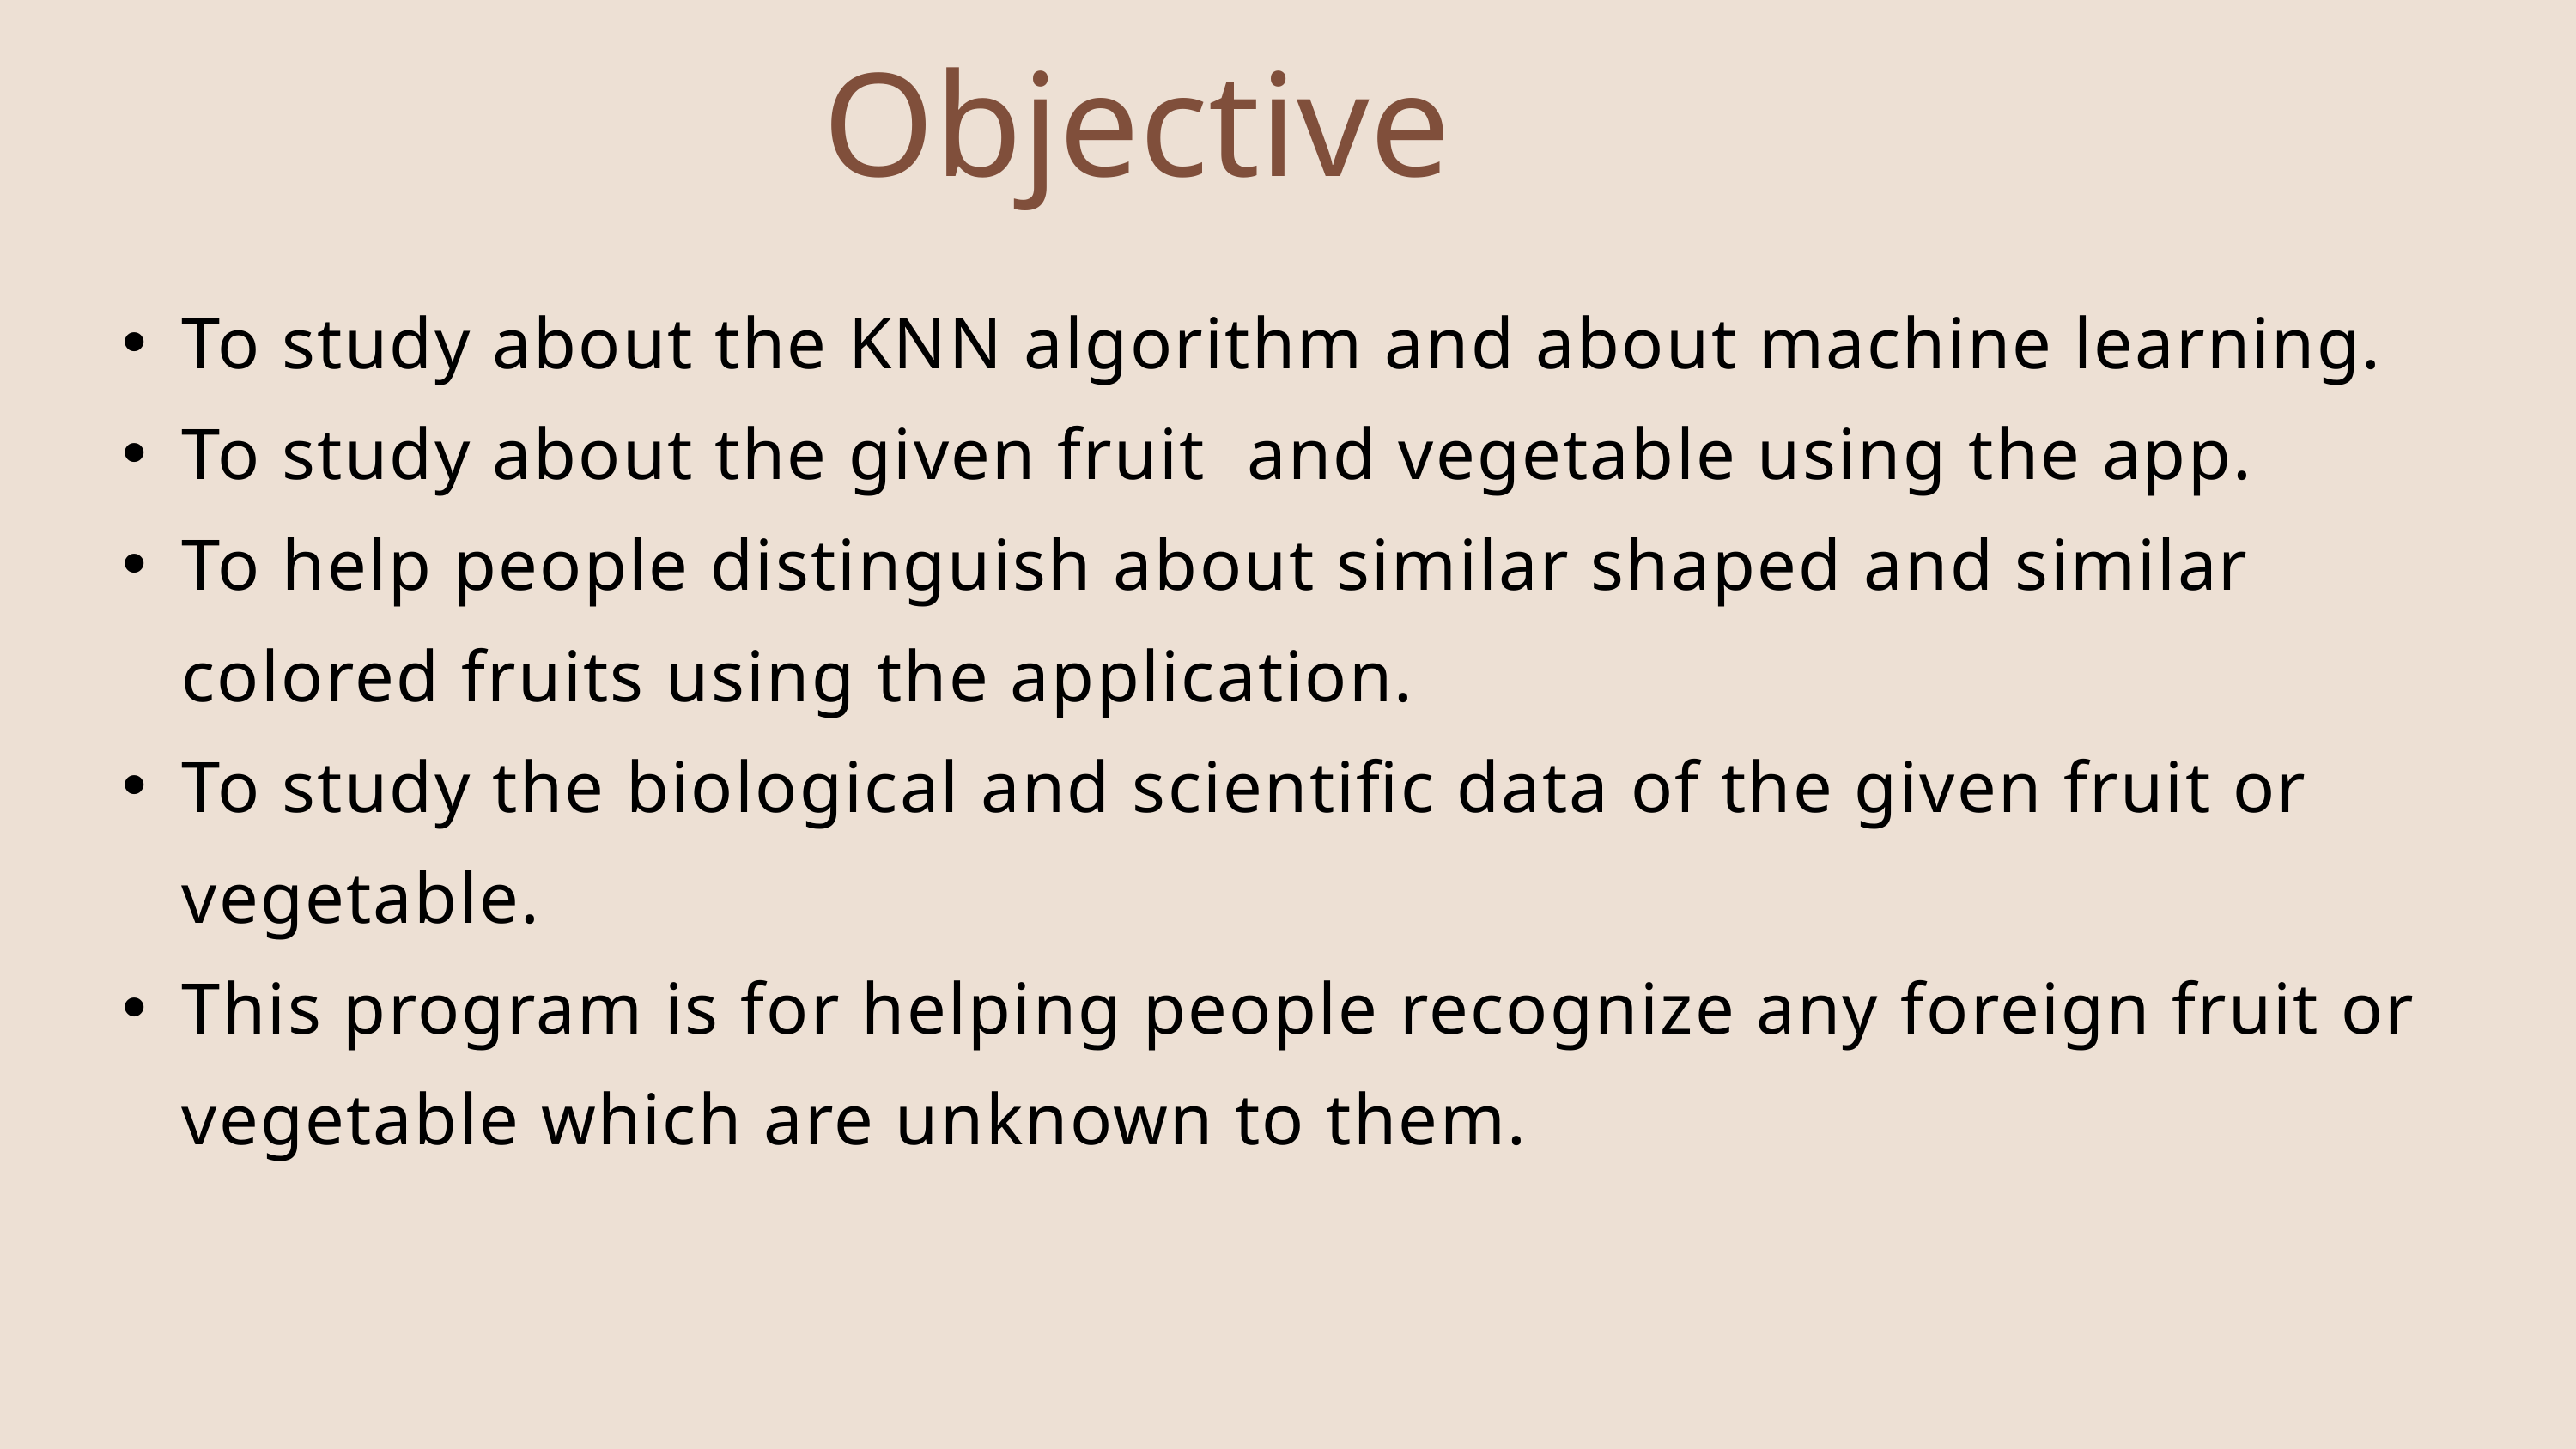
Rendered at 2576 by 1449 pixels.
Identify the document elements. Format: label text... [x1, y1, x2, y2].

text_box To study about the KNN algorithm and about machine learning. To study about the given fruit and vegetable using the app. To help people distinguish about similar shaped and similar colored fruits using the application. To study the biological and scientific data of the given fruit or vegetable. This program is for helping people recognize any foreign fruit or vegetable which are unknown to them. [63, 271, 2513, 1270]
text_box Objective [144, 33, 2129, 205]
